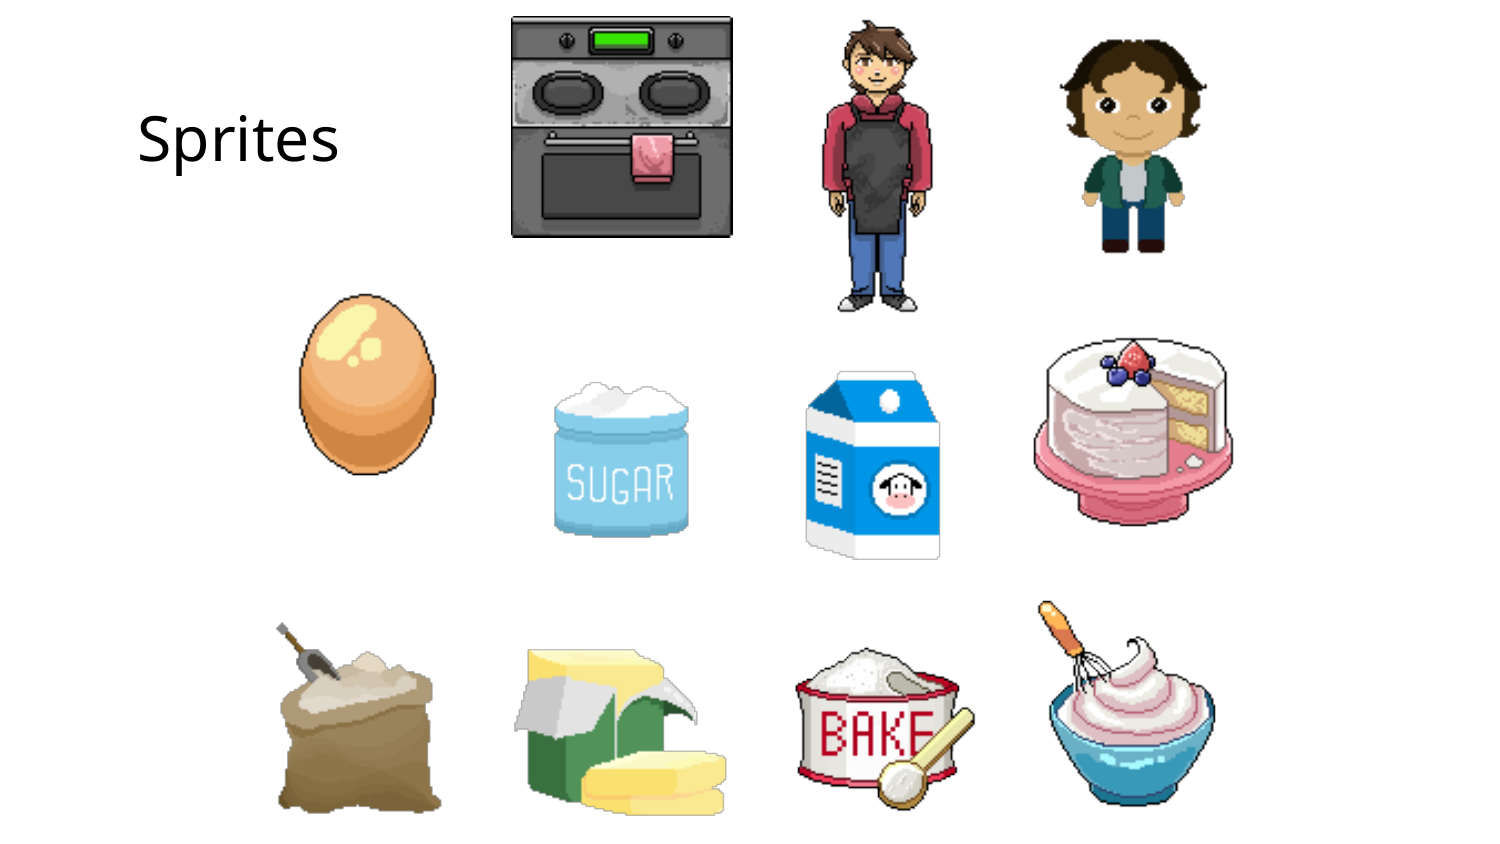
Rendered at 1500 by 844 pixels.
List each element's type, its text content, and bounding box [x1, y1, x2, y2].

picture [1023, 314, 1245, 536]
picture [255, 272, 477, 494]
picture [255, 605, 477, 828]
picture [767, 605, 989, 828]
picture [511, 605, 733, 828]
picture [511, 16, 733, 238]
picture [767, 349, 989, 572]
text_box Sprites [122, 83, 427, 219]
picture [1023, 16, 1245, 260]
picture [511, 349, 733, 572]
picture [767, 16, 989, 315]
picture [1023, 590, 1245, 812]
